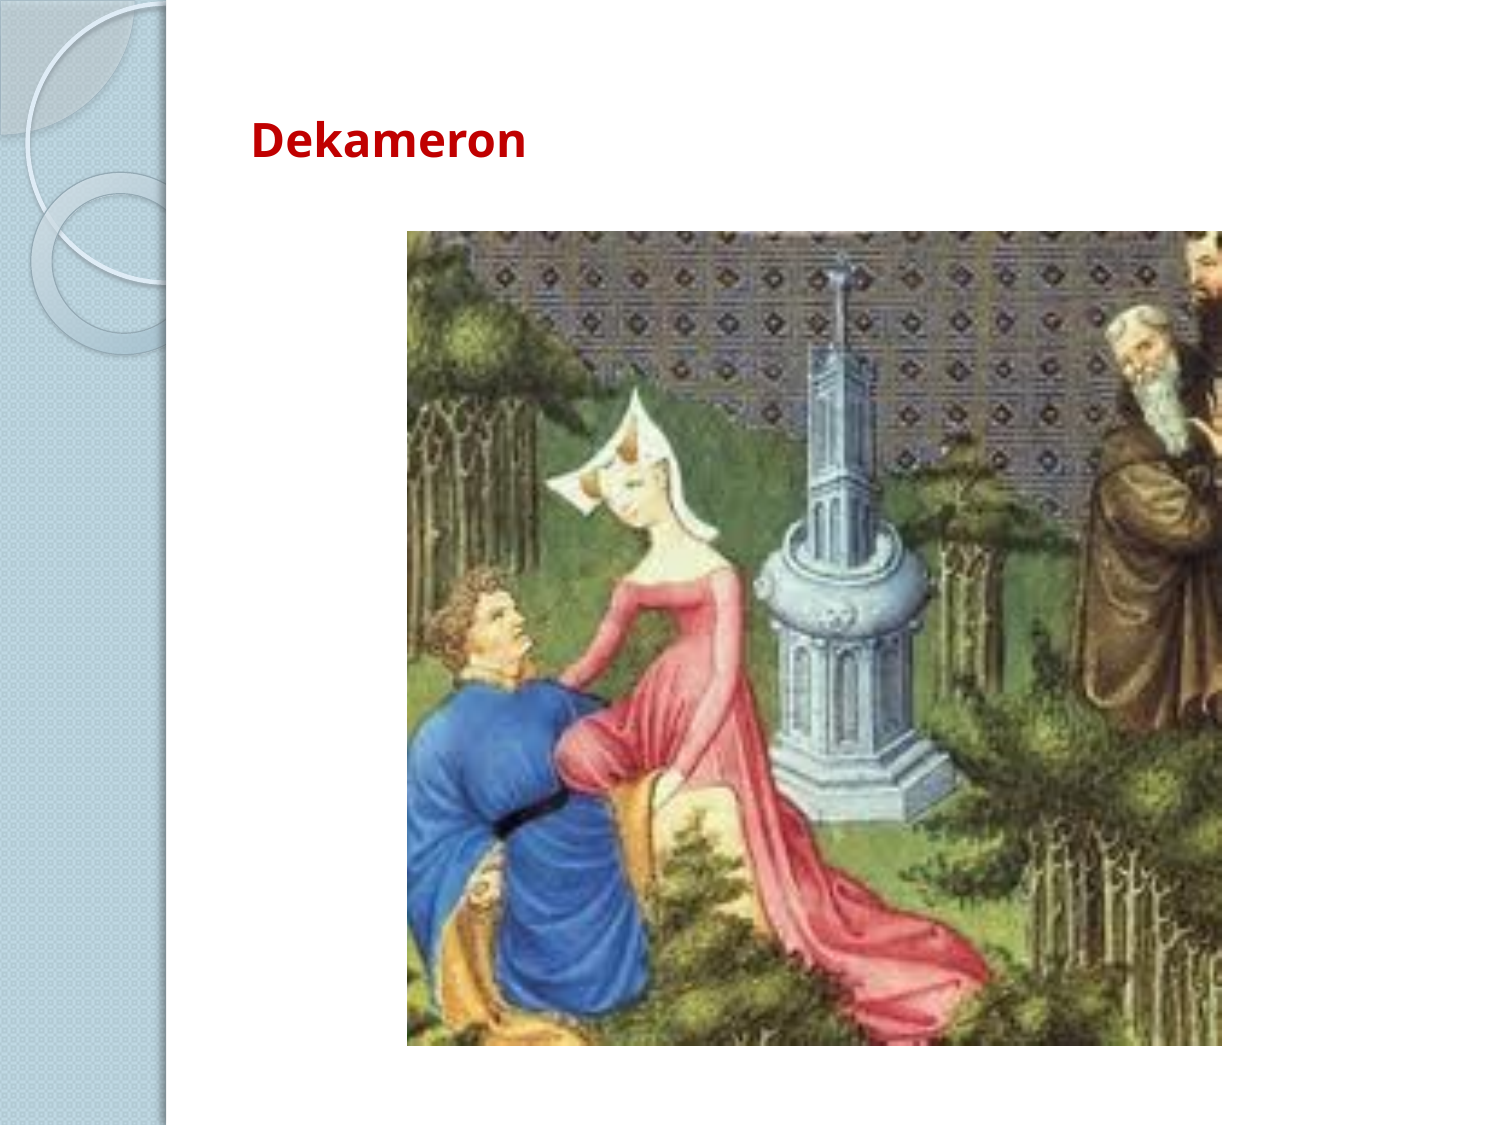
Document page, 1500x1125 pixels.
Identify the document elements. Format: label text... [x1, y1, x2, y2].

picture [407, 231, 1222, 1046]
title Dekameron [235, 45, 1466, 233]
